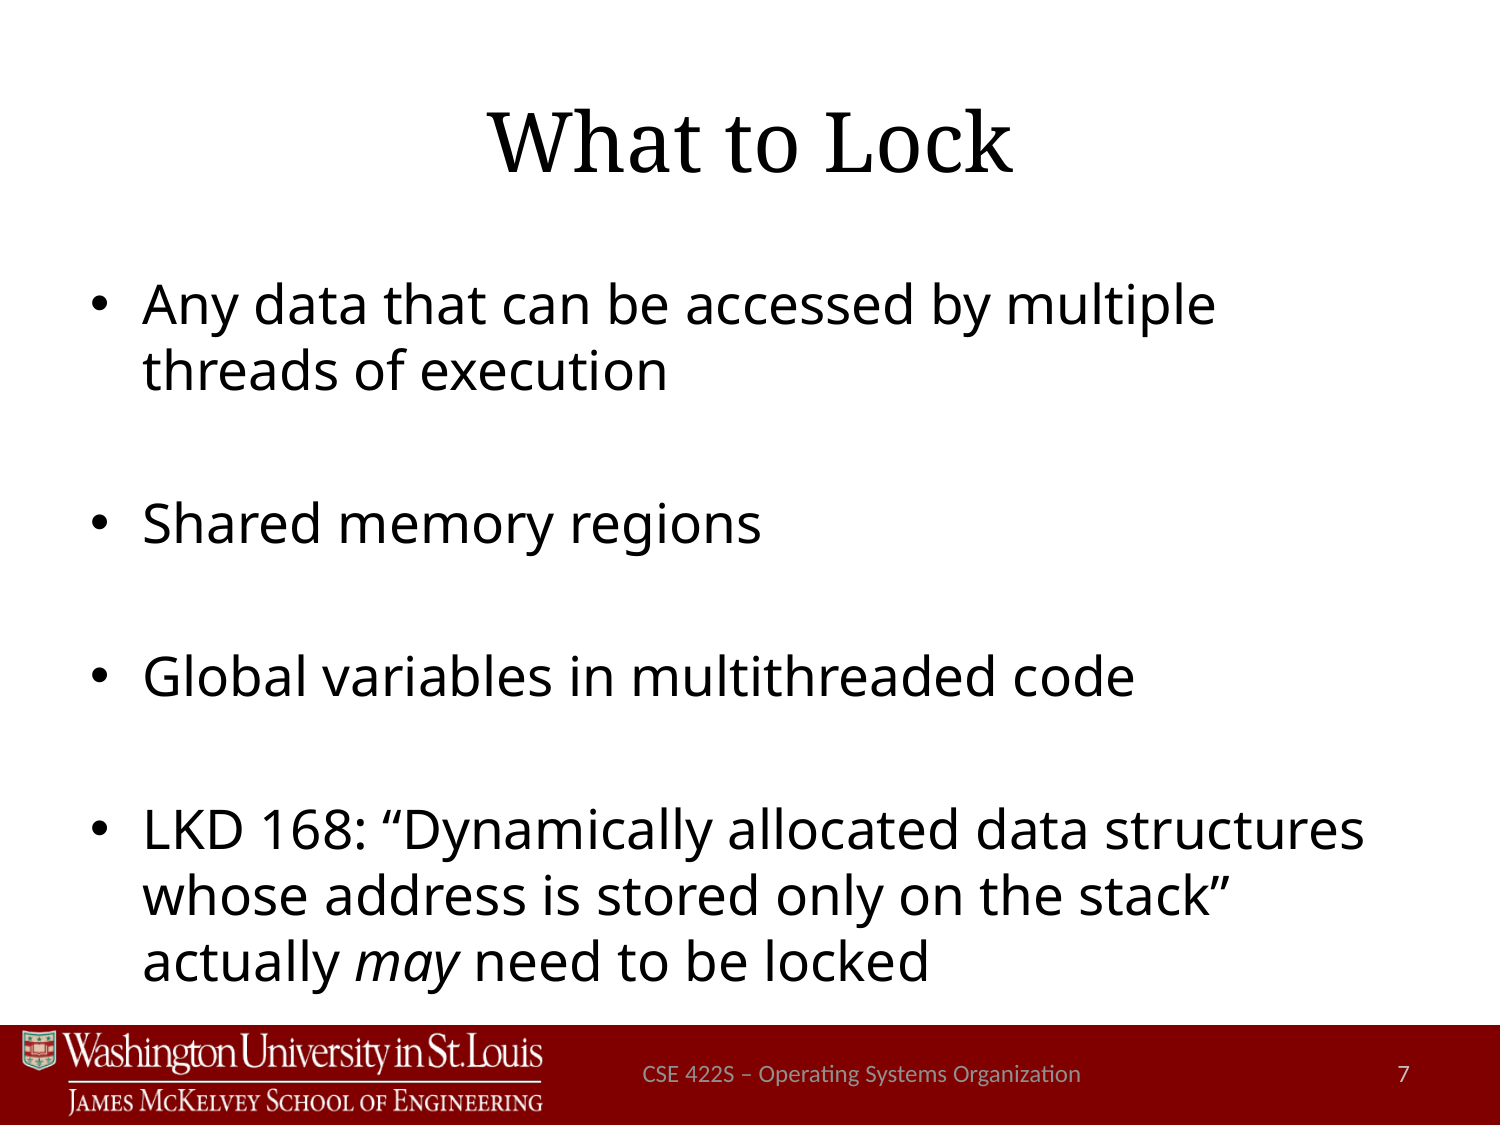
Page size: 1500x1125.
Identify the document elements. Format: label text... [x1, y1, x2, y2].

footer CSE 422S – Operating Systems Organization [624, 1042, 1100, 1103]
list Any data that can be accessed by multiple threads of execution Shared memory regions Global variables in multithreaded code LKD 168: “Dynamically allocated data structures whose address is stored only on the stack” actually may need to be locked [75, 262, 1425, 1005]
title What to Lock [75, 45, 1425, 233]
slide_number 7 [1100, 1042, 1425, 1103]
